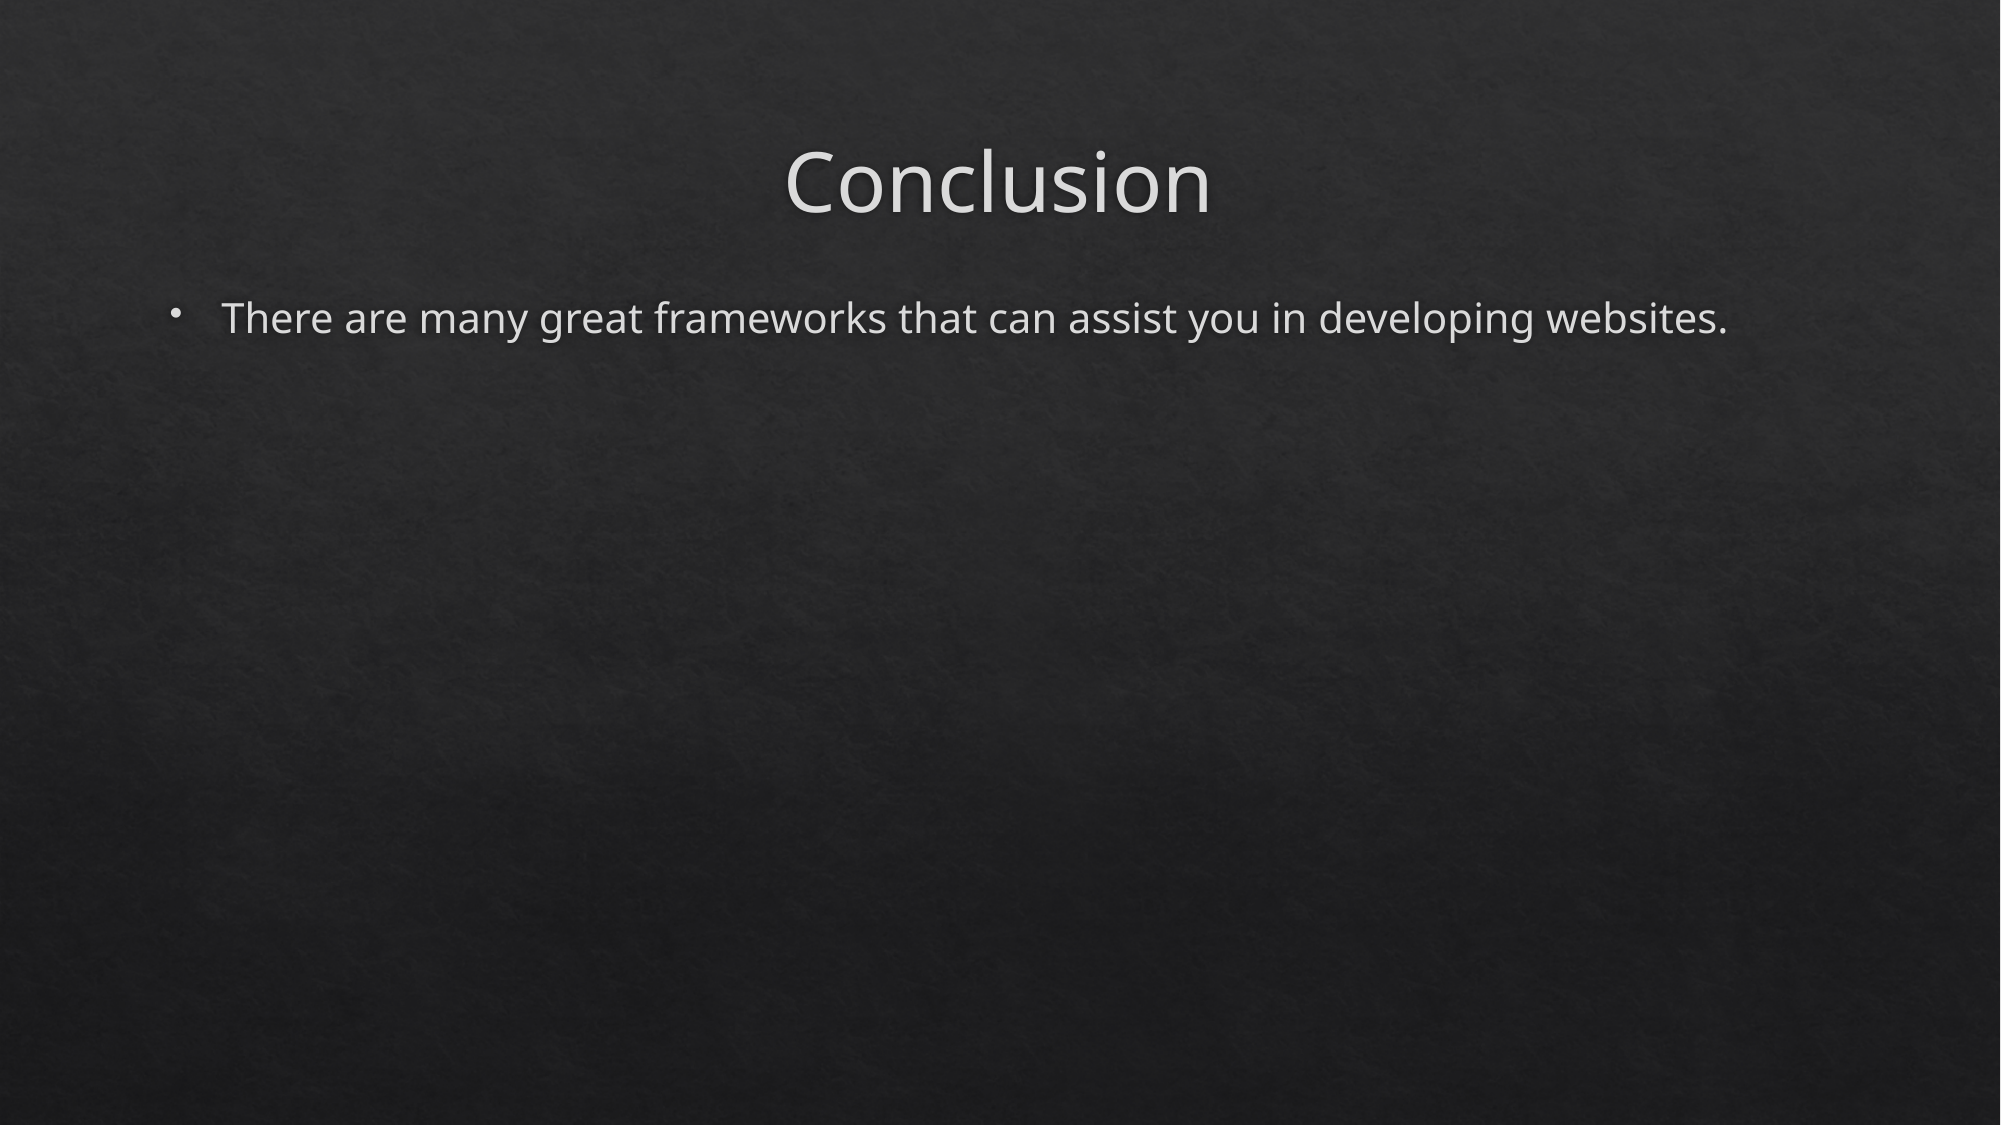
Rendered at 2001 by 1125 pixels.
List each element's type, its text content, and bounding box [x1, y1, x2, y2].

title Conclusion [149, 99, 1849, 260]
list There are many great frameworks that can assist you in developing websites. [149, 284, 1849, 950]
